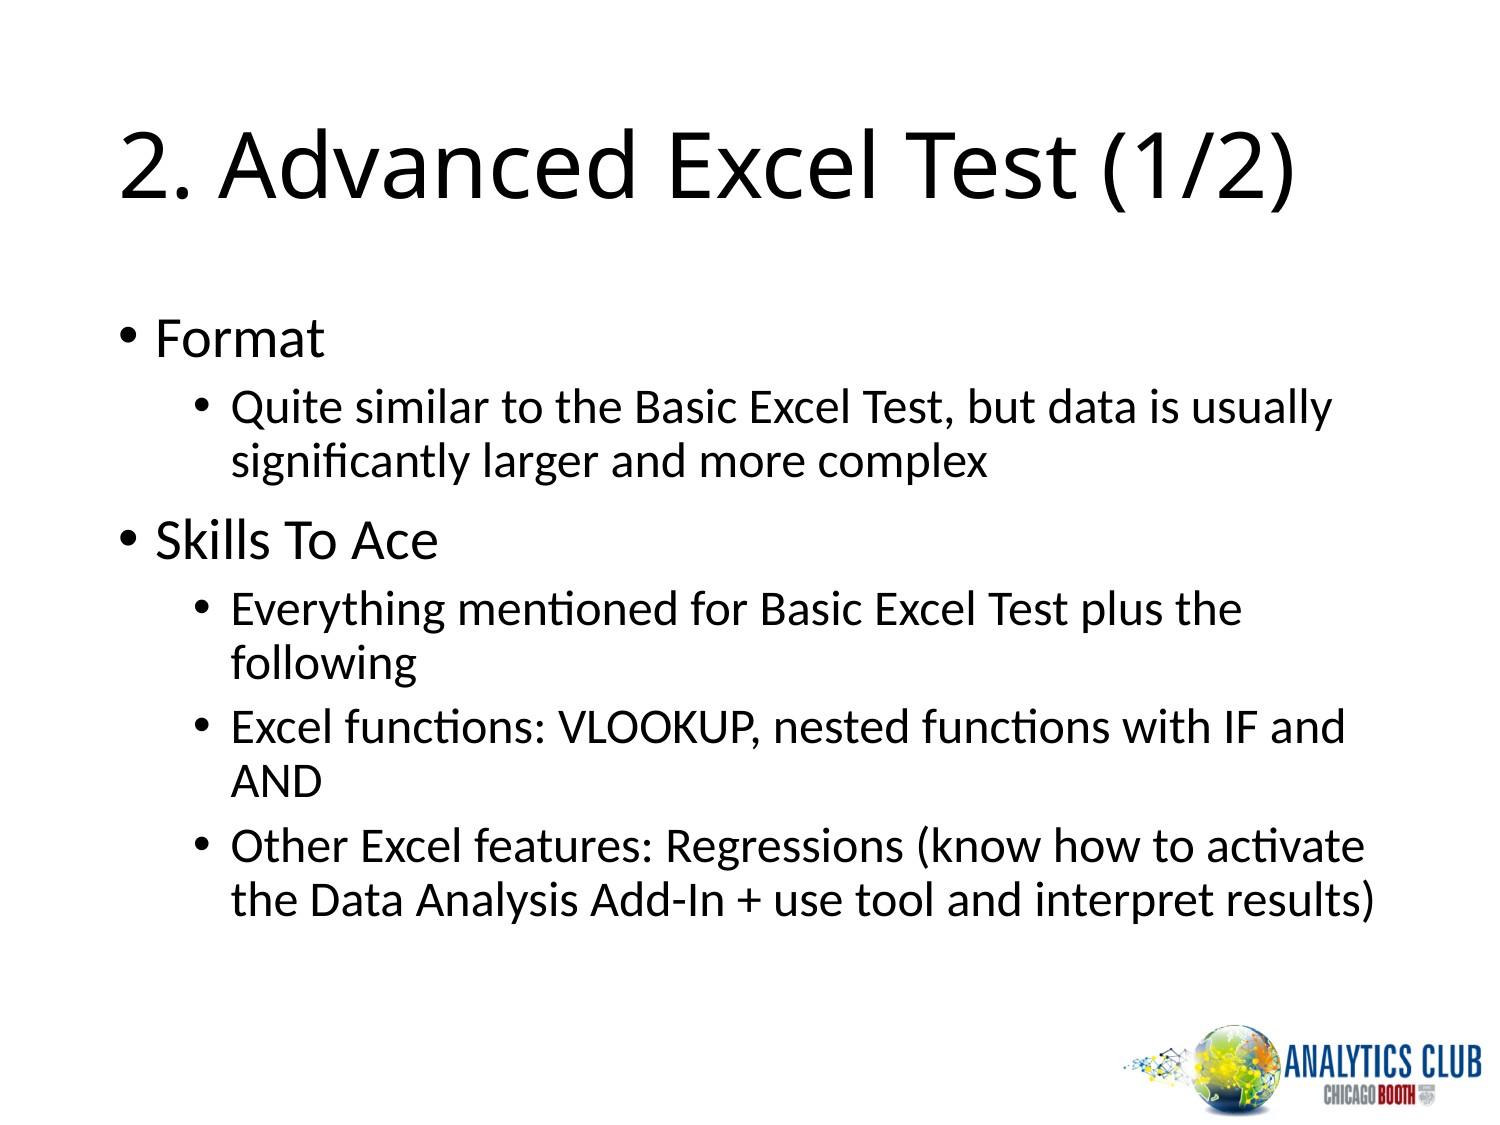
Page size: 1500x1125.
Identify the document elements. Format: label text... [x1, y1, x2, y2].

picture [1118, 1013, 1496, 1125]
title 2. Advanced Excel Test (1/2) [103, 59, 1397, 278]
list Format Quite similar to the Basic Excel Test, but data is usually significantly larger and more complex Skills To Ace Everything mentioned for Basic Excel Test plus the following Excel functions: VLOOKUP, nested functions with IF and AND Other Excel features: Regressions (know how to activate the Data Analysis Add-In + use tool and interpret results) [103, 299, 1397, 1014]
